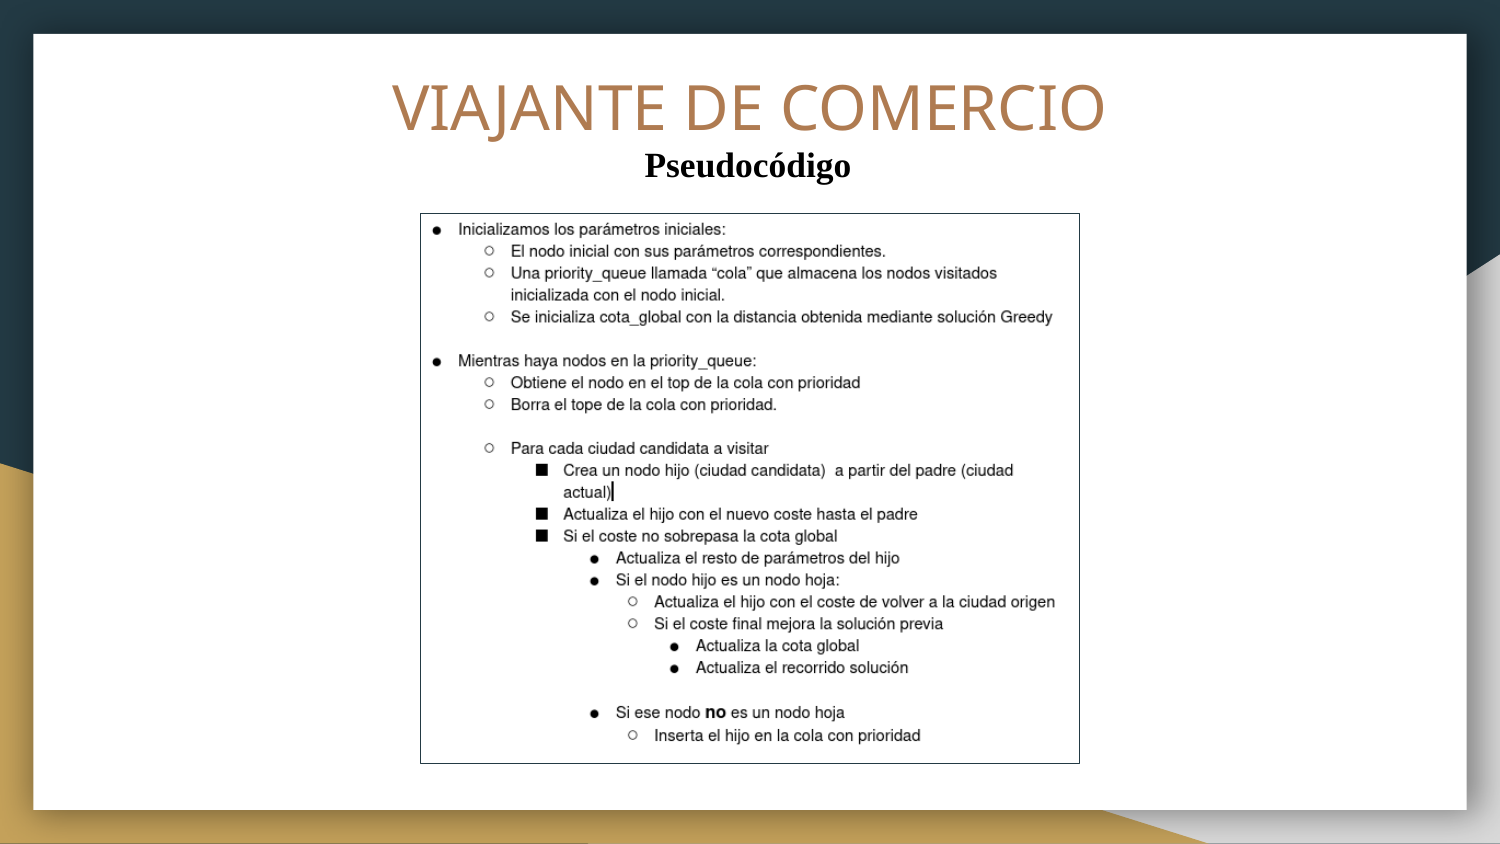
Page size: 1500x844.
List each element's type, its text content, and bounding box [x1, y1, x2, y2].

text_box Pseudocódigo [629, 127, 919, 204]
title VIAJANTE DE COMERCIO [294, 52, 1206, 144]
text_box [330, 182, 1151, 246]
picture [420, 214, 1080, 763]
